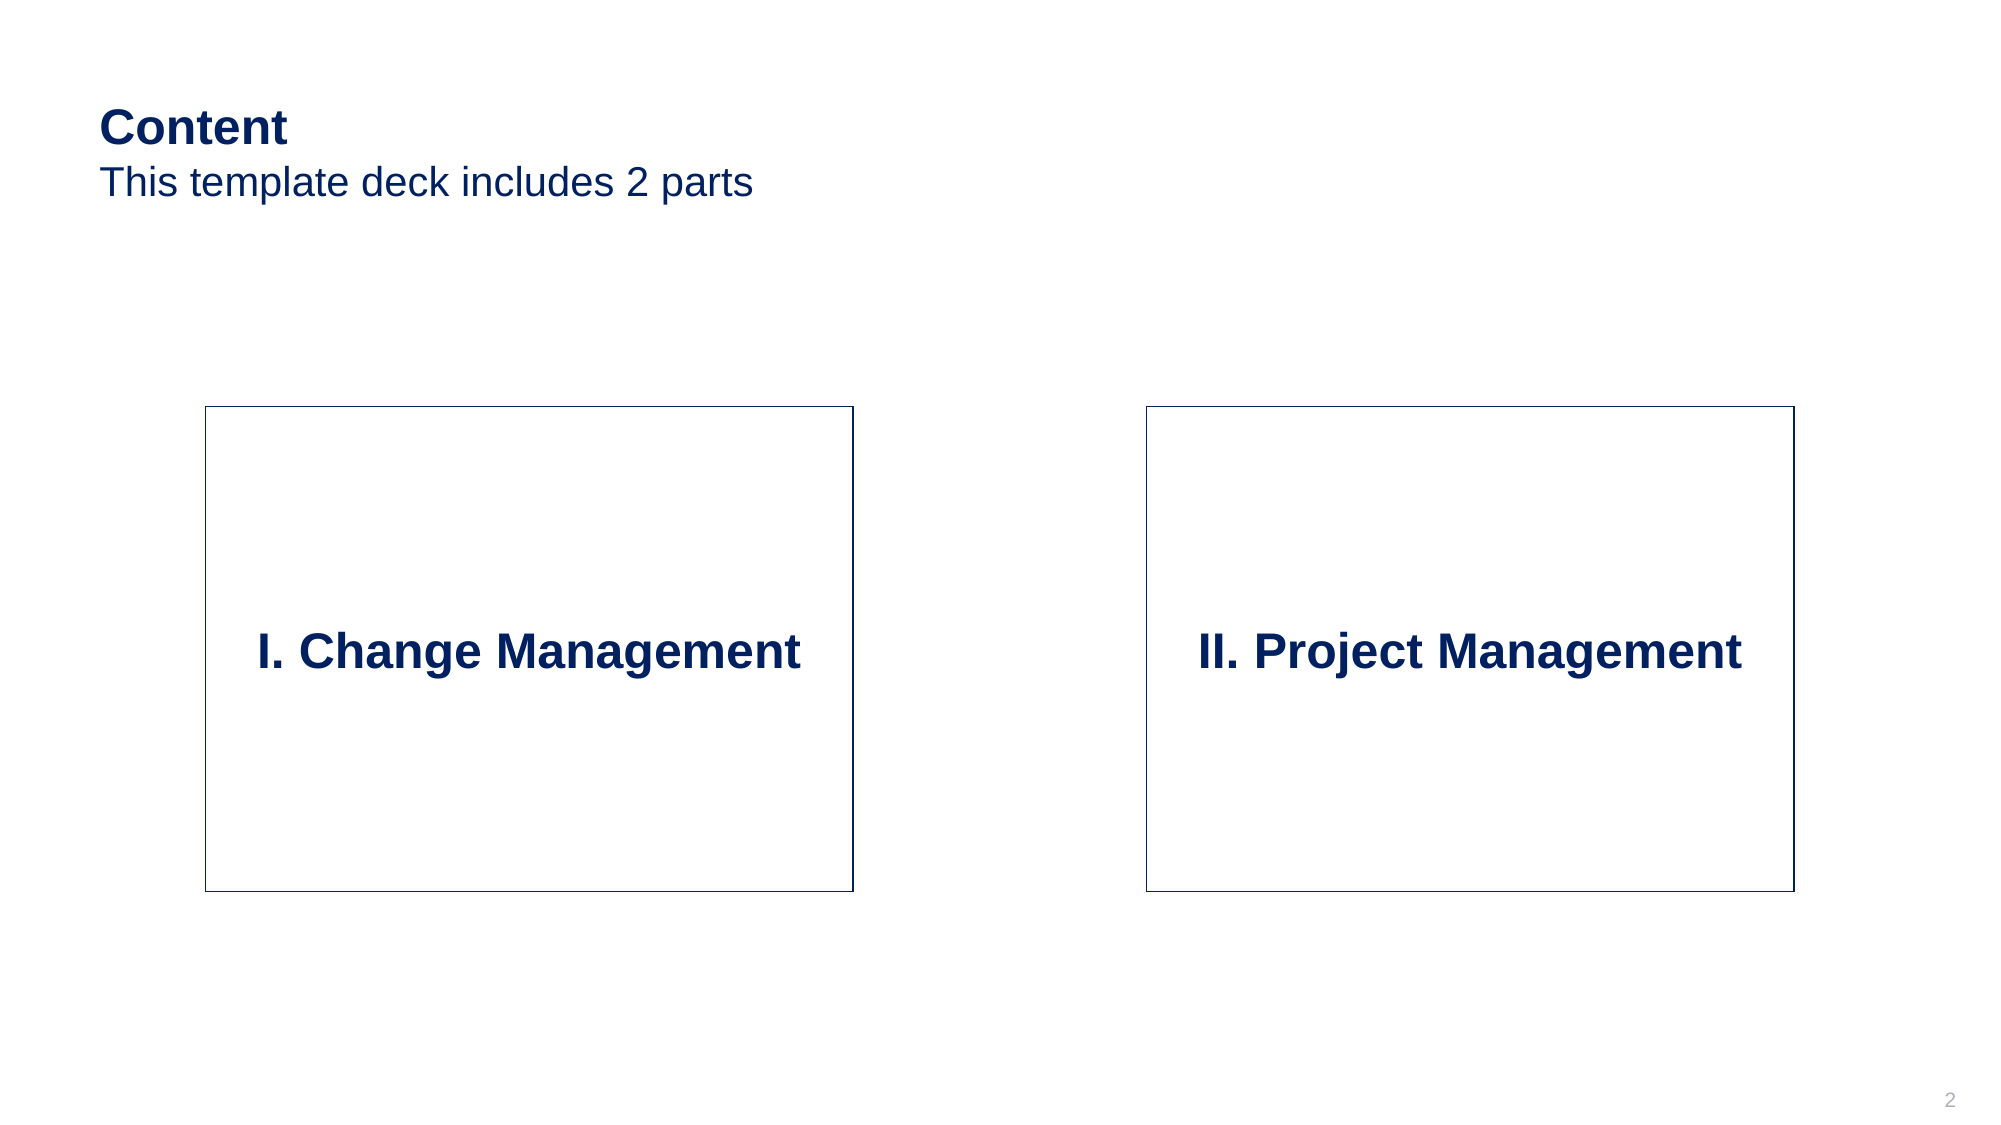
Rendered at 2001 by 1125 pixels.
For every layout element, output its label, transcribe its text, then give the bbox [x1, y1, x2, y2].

text_box II. Project Management [1146, 406, 1795, 892]
text_box I. Change Management [205, 406, 854, 892]
title Content This template deck includes 2 parts [84, 59, 1901, 239]
slide_number 2 [1506, 1088, 1957, 1119]
